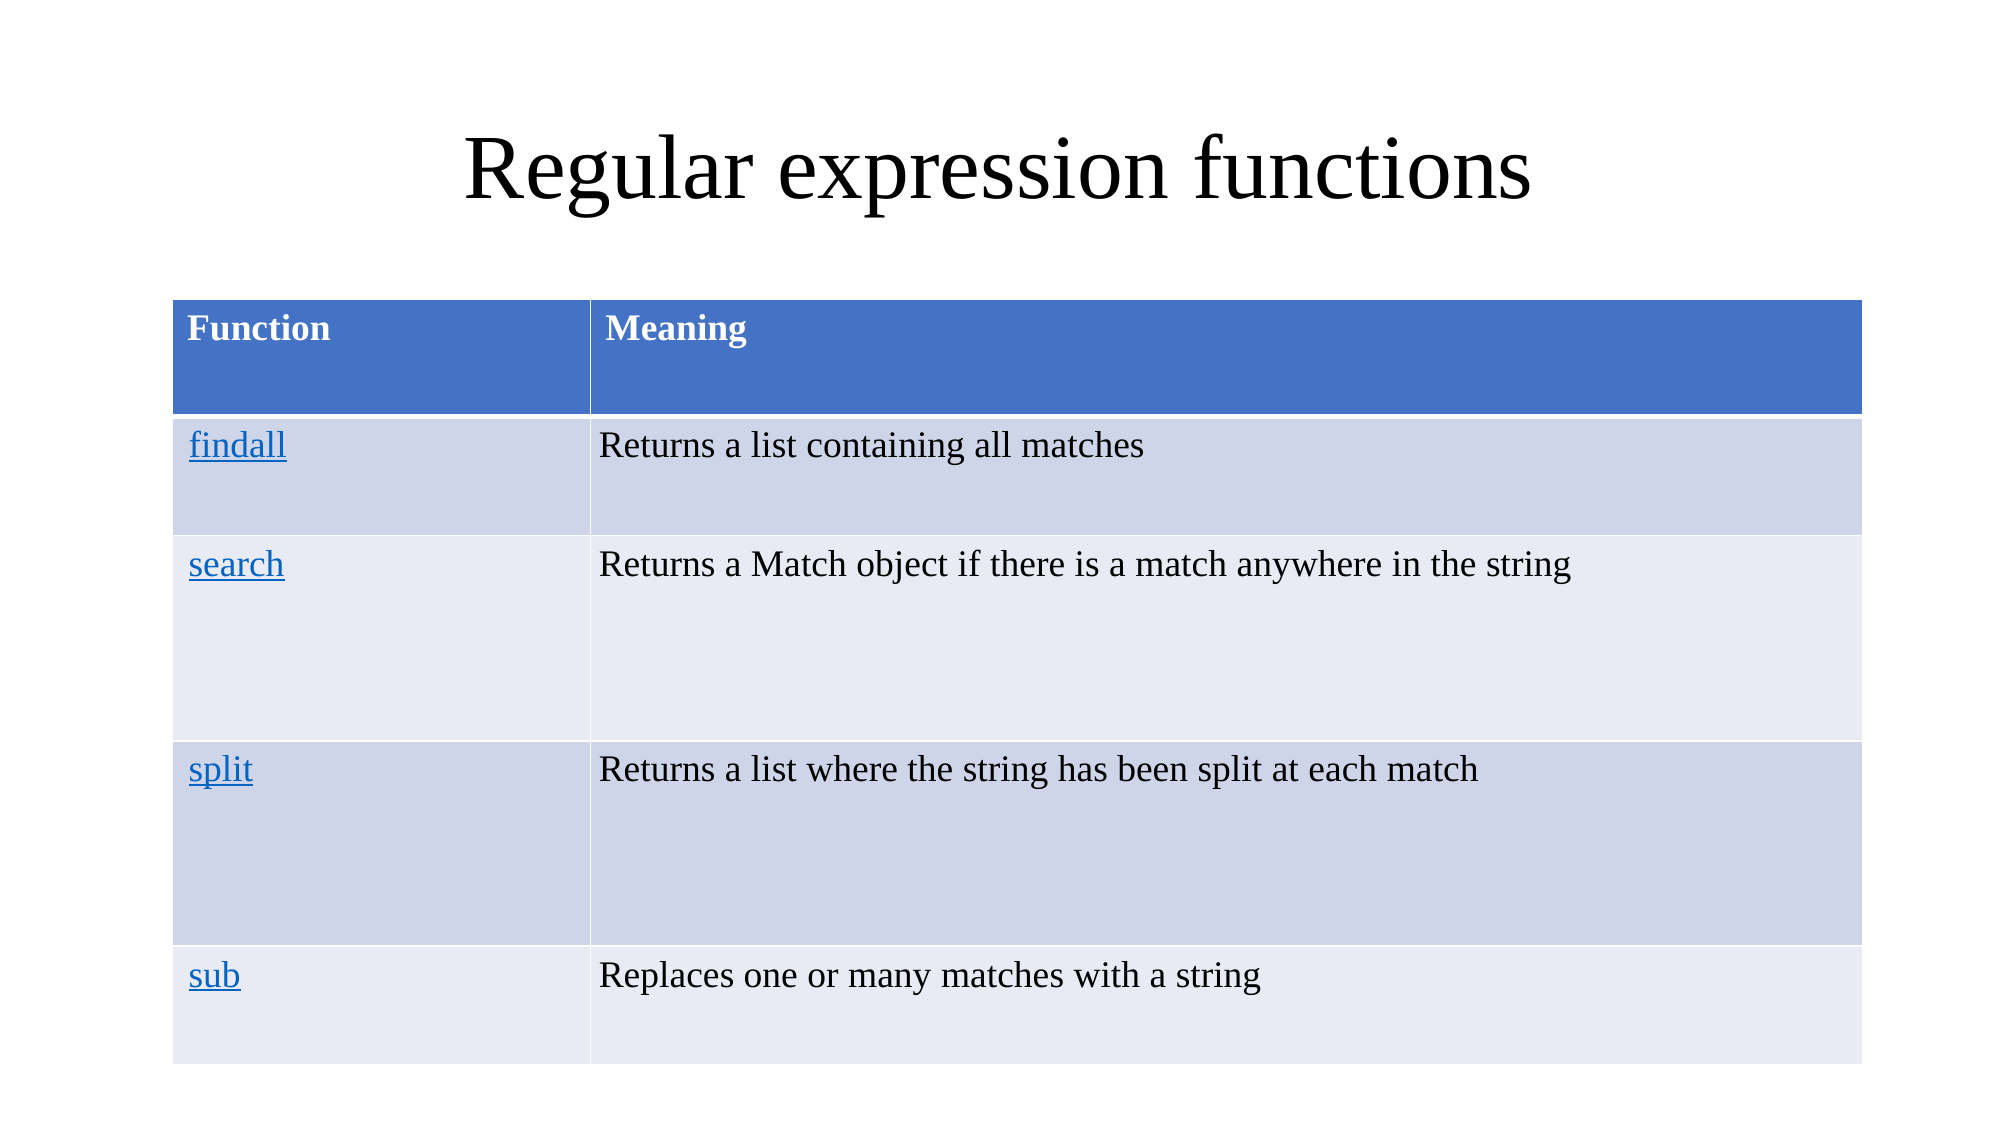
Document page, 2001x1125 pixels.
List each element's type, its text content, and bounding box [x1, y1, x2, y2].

table_cell search [173, 536, 590, 740]
table_cell sub [173, 947, 590, 1064]
title Regular expression functions [137, 59, 1863, 278]
table_cell split [173, 742, 590, 945]
table_cell Replaces one or many matches with a string [591, 947, 1862, 1064]
table_header Function [173, 300, 590, 414]
table_cell Returns a list containing all matches [591, 419, 1862, 535]
table_cell findall [173, 419, 590, 535]
table_header Meaning [591, 300, 1862, 414]
table_cell Returns a list where the string has been split at each match [591, 742, 1862, 945]
table_cell Returns a Match object if there is a match anywhere in the string [591, 536, 1862, 740]
